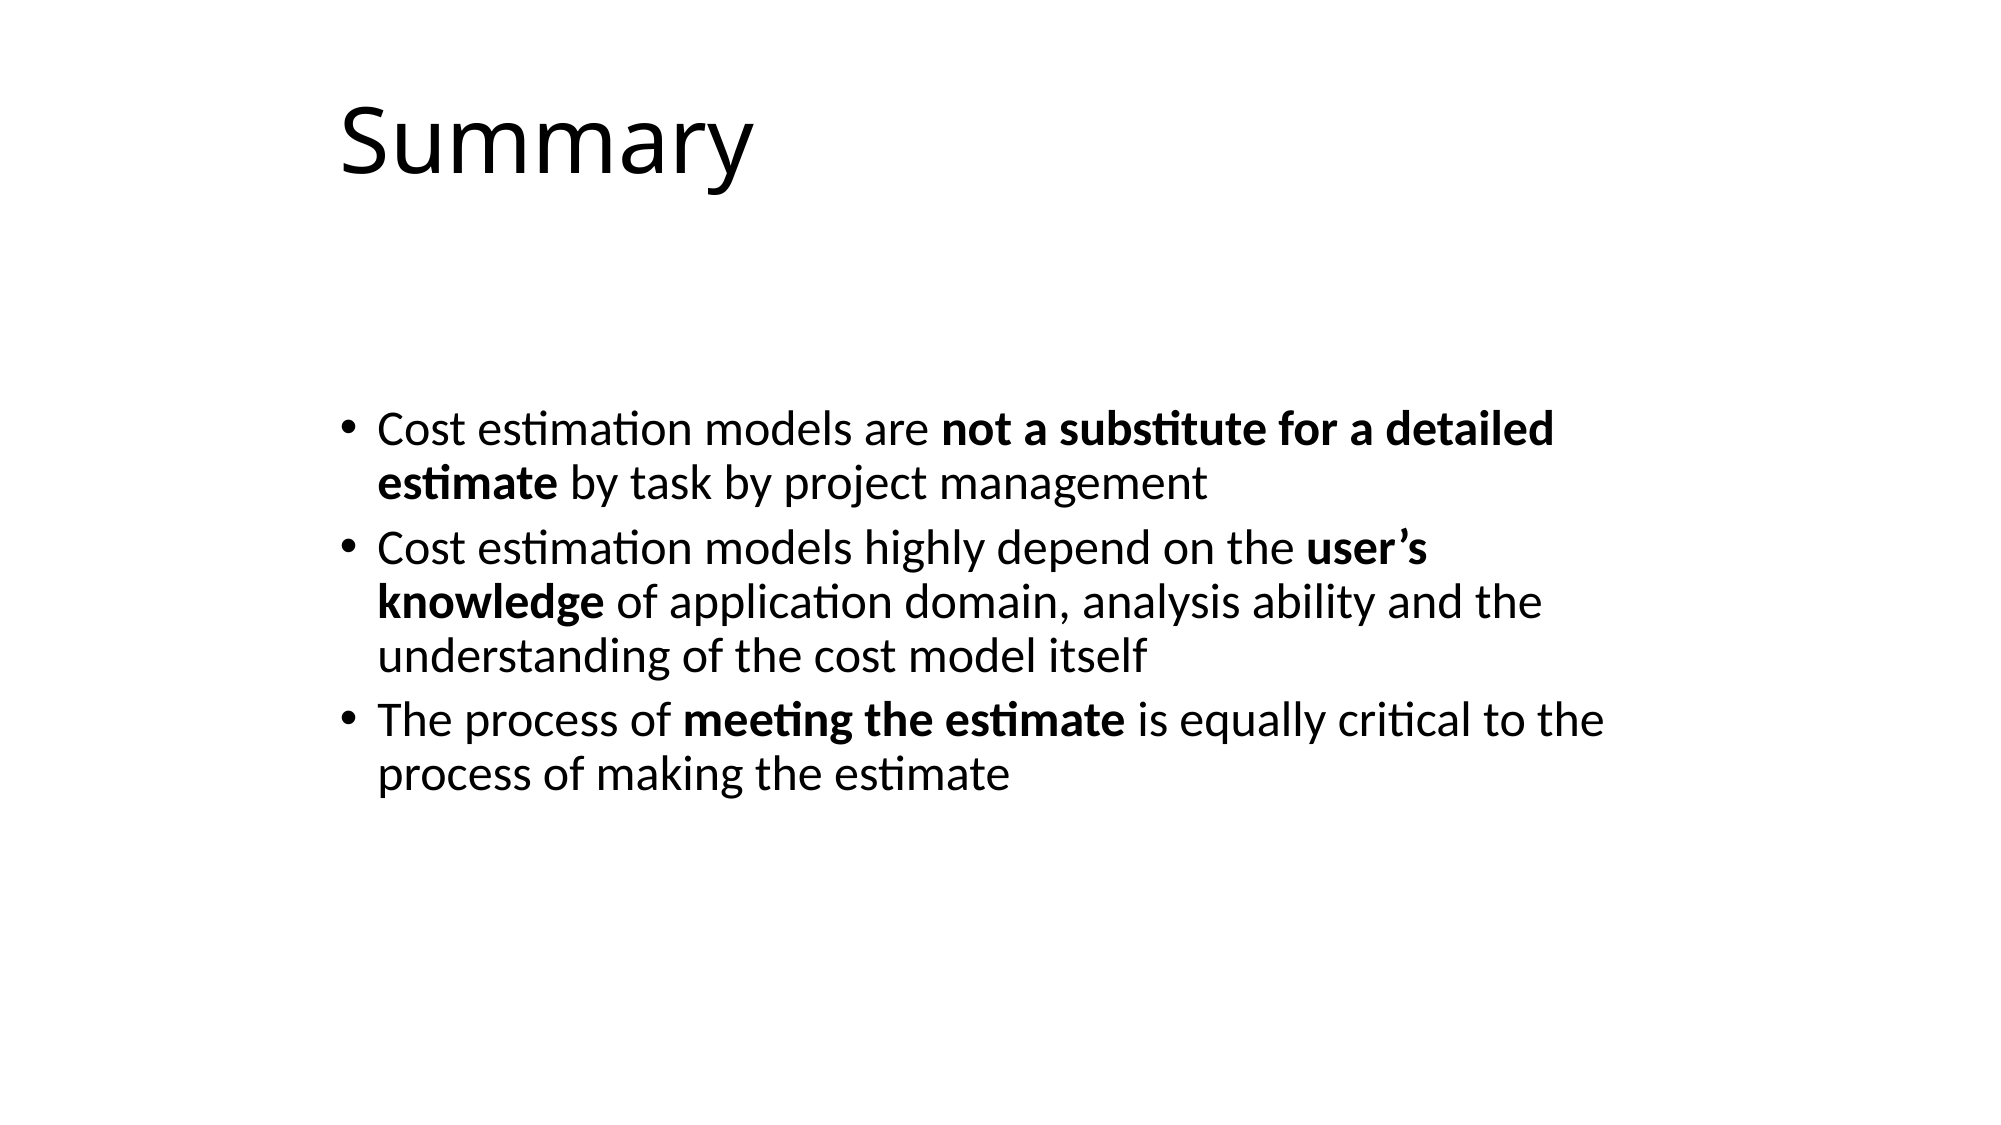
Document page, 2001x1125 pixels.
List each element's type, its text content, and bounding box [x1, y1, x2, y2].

list Cost estimation models are not a substitute for a detailed estimate by task by project management Cost estimation models highly depend on the user’s knowledge of application domain, analysis ability and the understanding of the cost model itself The process of meeting the estimate is equally critical to the process of making the estimate [324, 395, 1675, 1125]
title Summary [324, 50, 1675, 238]
